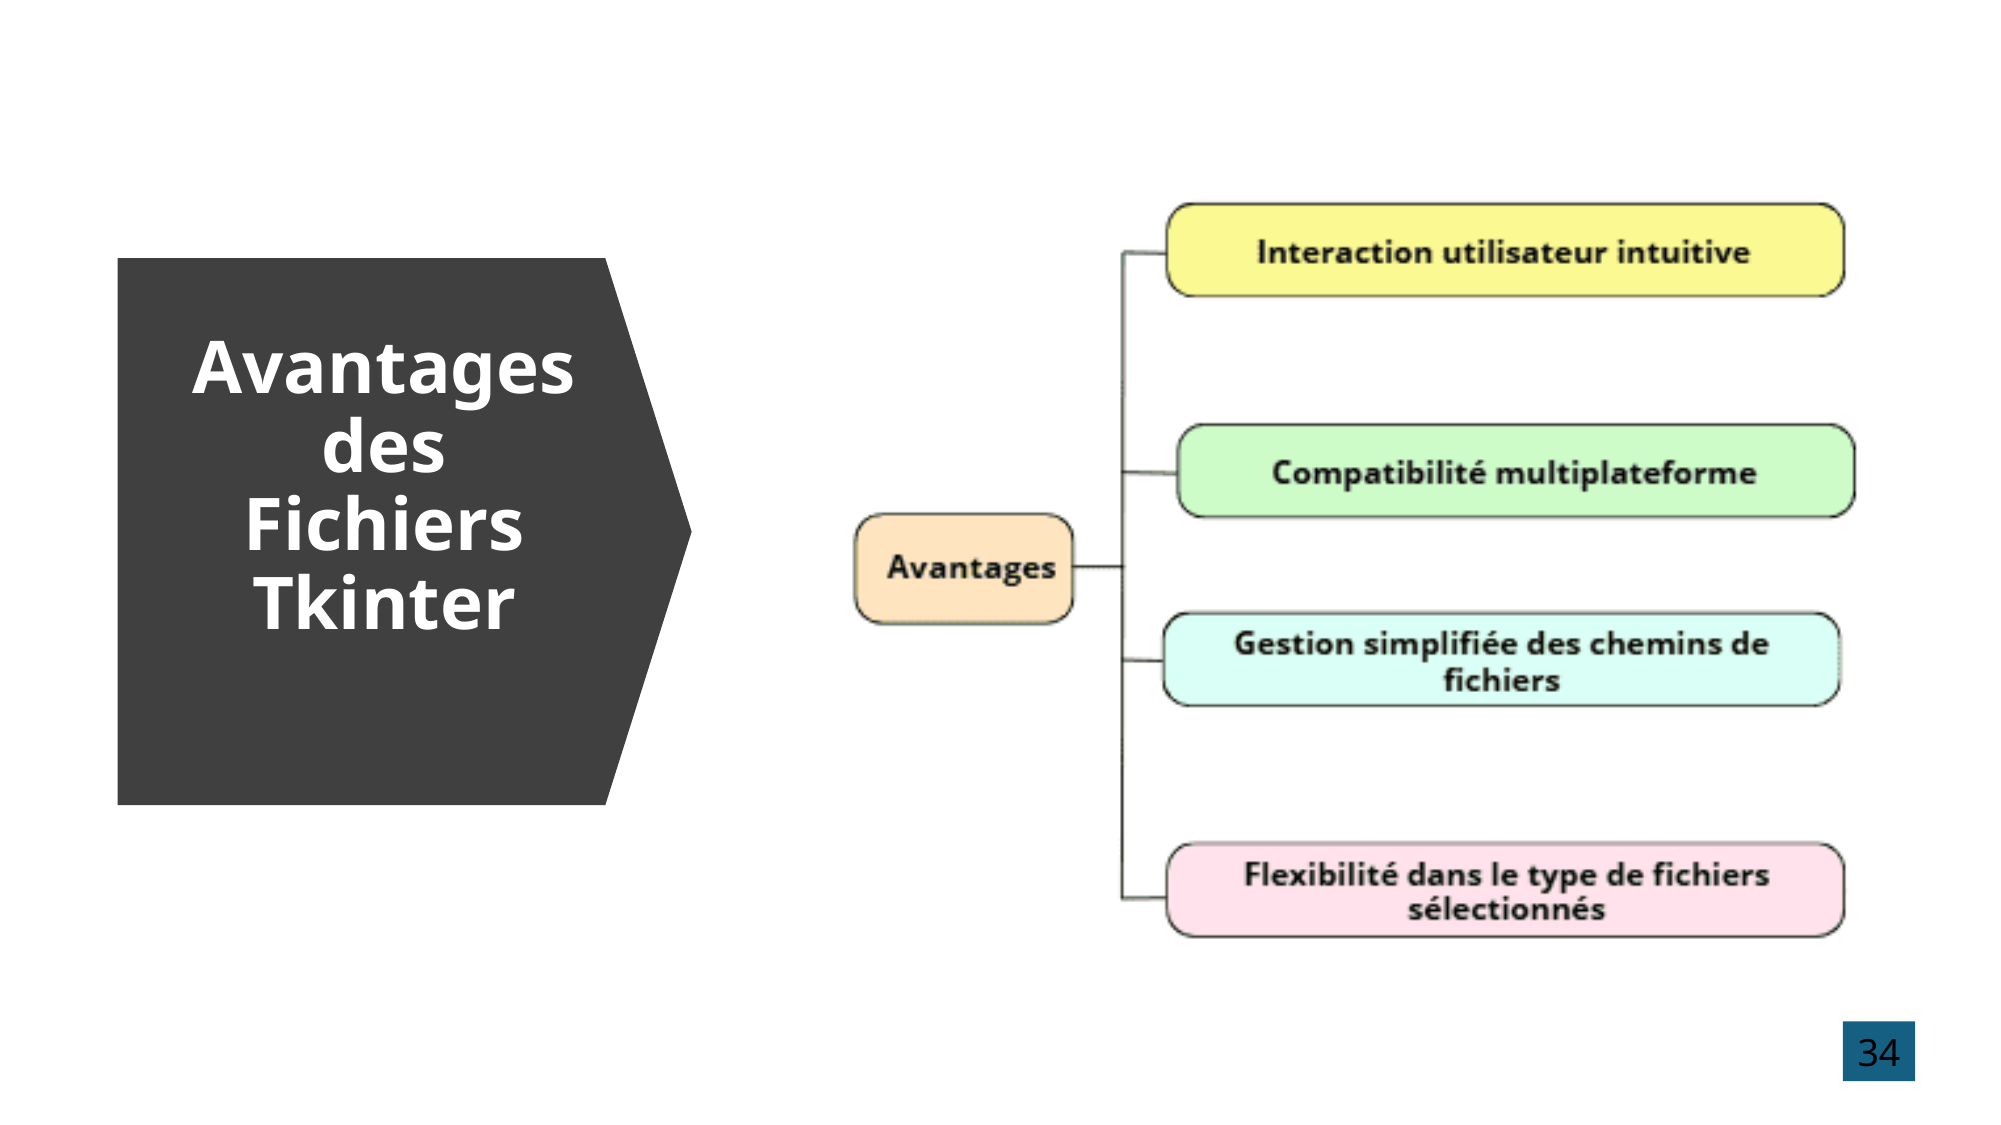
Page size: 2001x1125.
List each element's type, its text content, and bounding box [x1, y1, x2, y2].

title Avantages des Fichiers Tkinter [168, 322, 601, 741]
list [783, 151, 1897, 974]
text_box [116, 256, 694, 807]
text_box 34 [1842, 1021, 1916, 1082]
